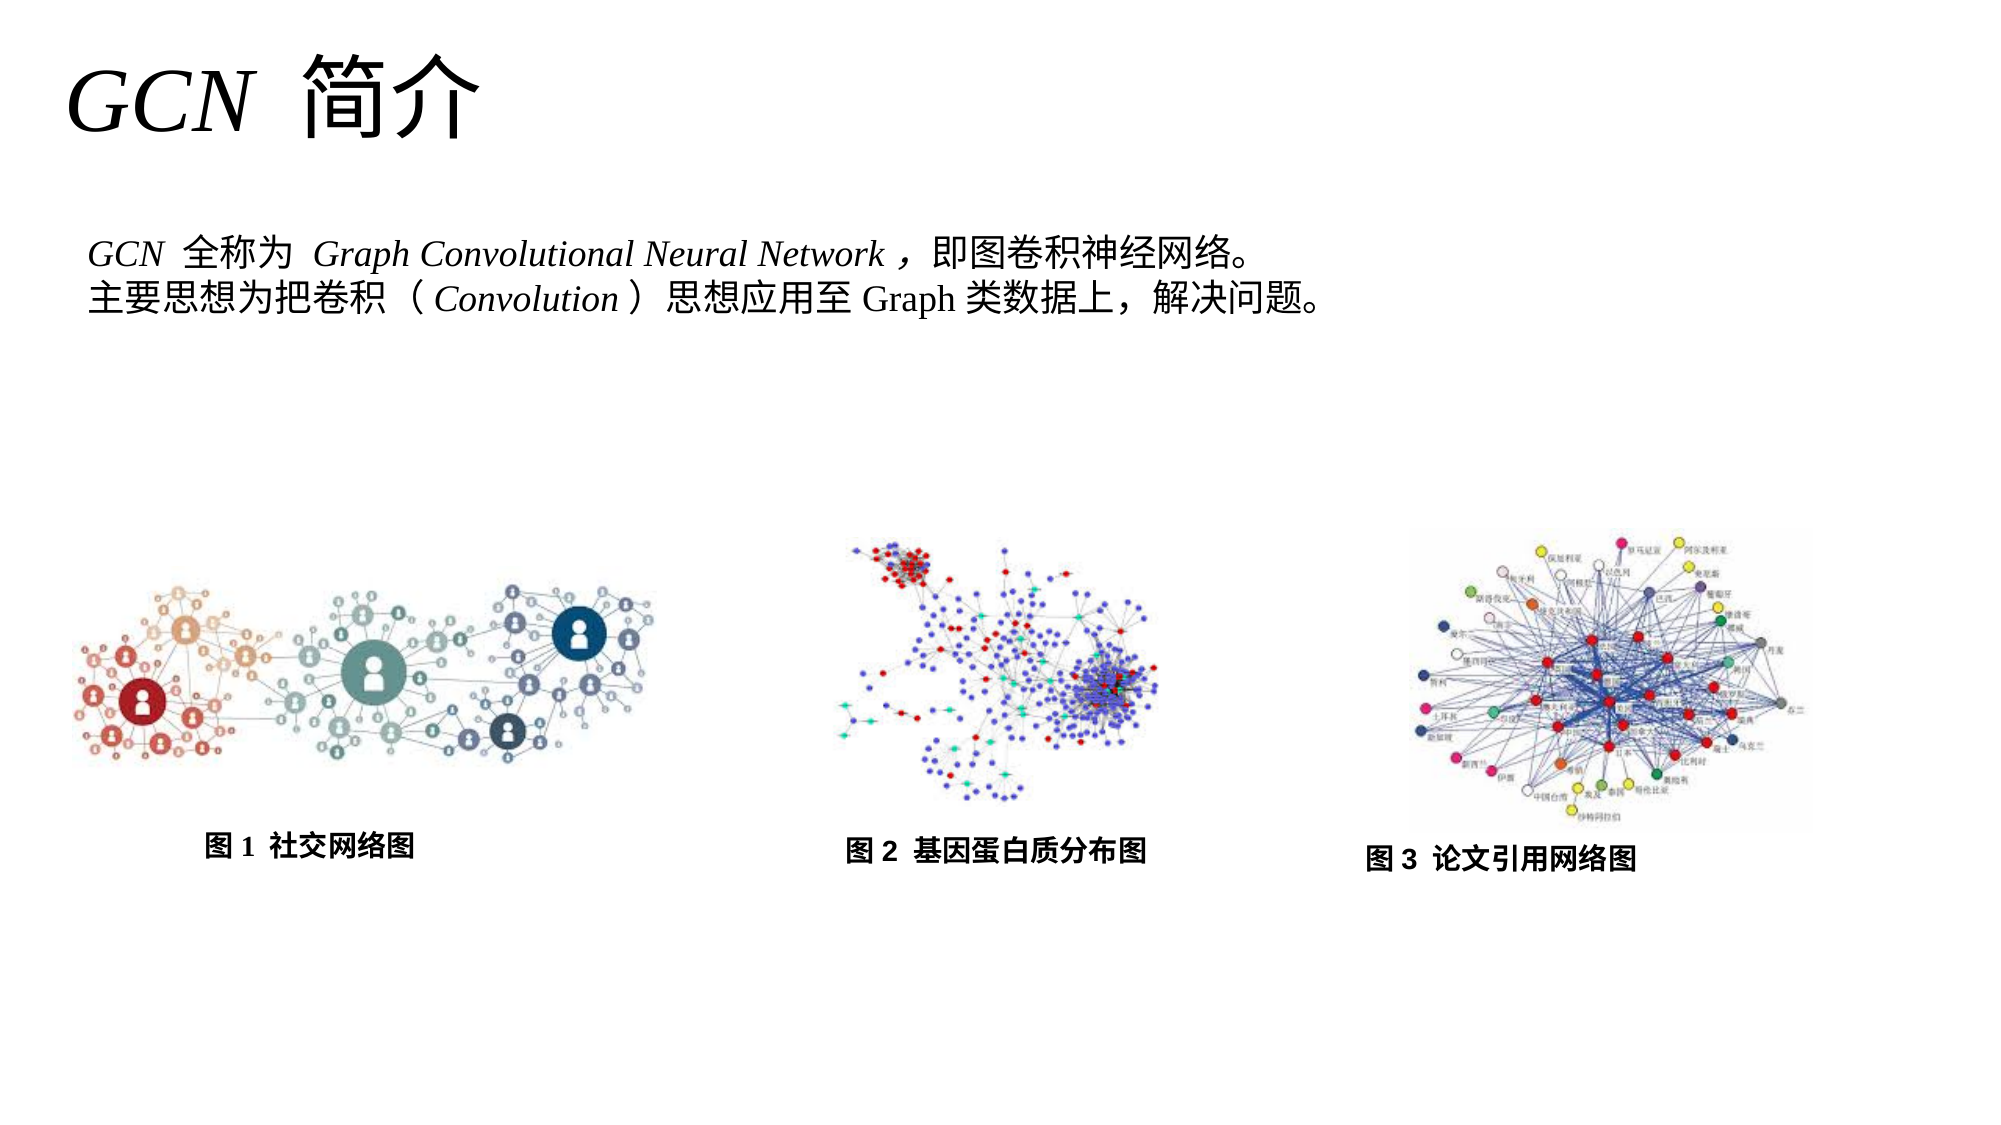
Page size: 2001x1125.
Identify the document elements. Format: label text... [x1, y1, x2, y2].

picture [72, 566, 657, 778]
text_box 图3 论文引用网络图 [1255, 833, 1851, 883]
text_box 图2 基因蛋白质分布图 [830, 824, 1290, 875]
text_box 图1 社交网络图 [189, 819, 489, 870]
text_box GCN 简介 [50, 32, 1125, 158]
text_box GCN 全称为 Graph Convolutional Neural Network，即图卷积神经网络。 主要思想为把卷积（Convolution）思想应用至Graph类数据上，解决问题。 [72, 221, 1876, 326]
picture [771, 537, 1229, 807]
picture [1409, 528, 1813, 834]
